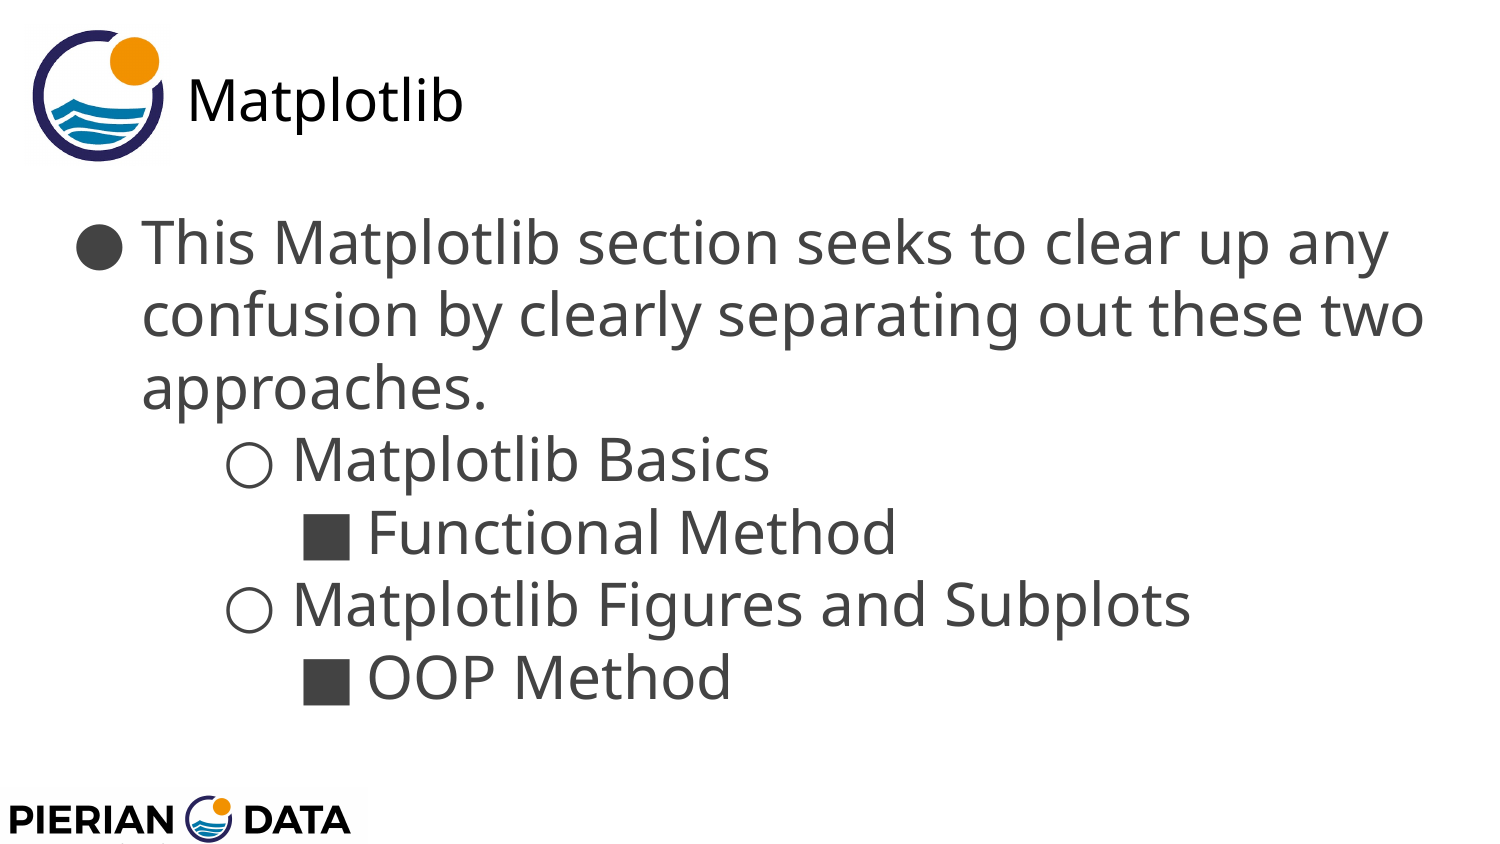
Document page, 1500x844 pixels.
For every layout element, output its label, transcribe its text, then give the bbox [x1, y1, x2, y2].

picture [24, 24, 172, 167]
title Matplotlib [176, 48, 1449, 143]
list This Matplotlib section seeks to clear up any confusion by clearly separating out these two approaches. Matplotlib Basics Functional Method Matplotlib Figures and Subplots OOP Method [51, 189, 1476, 750]
picture [0, 787, 368, 844]
